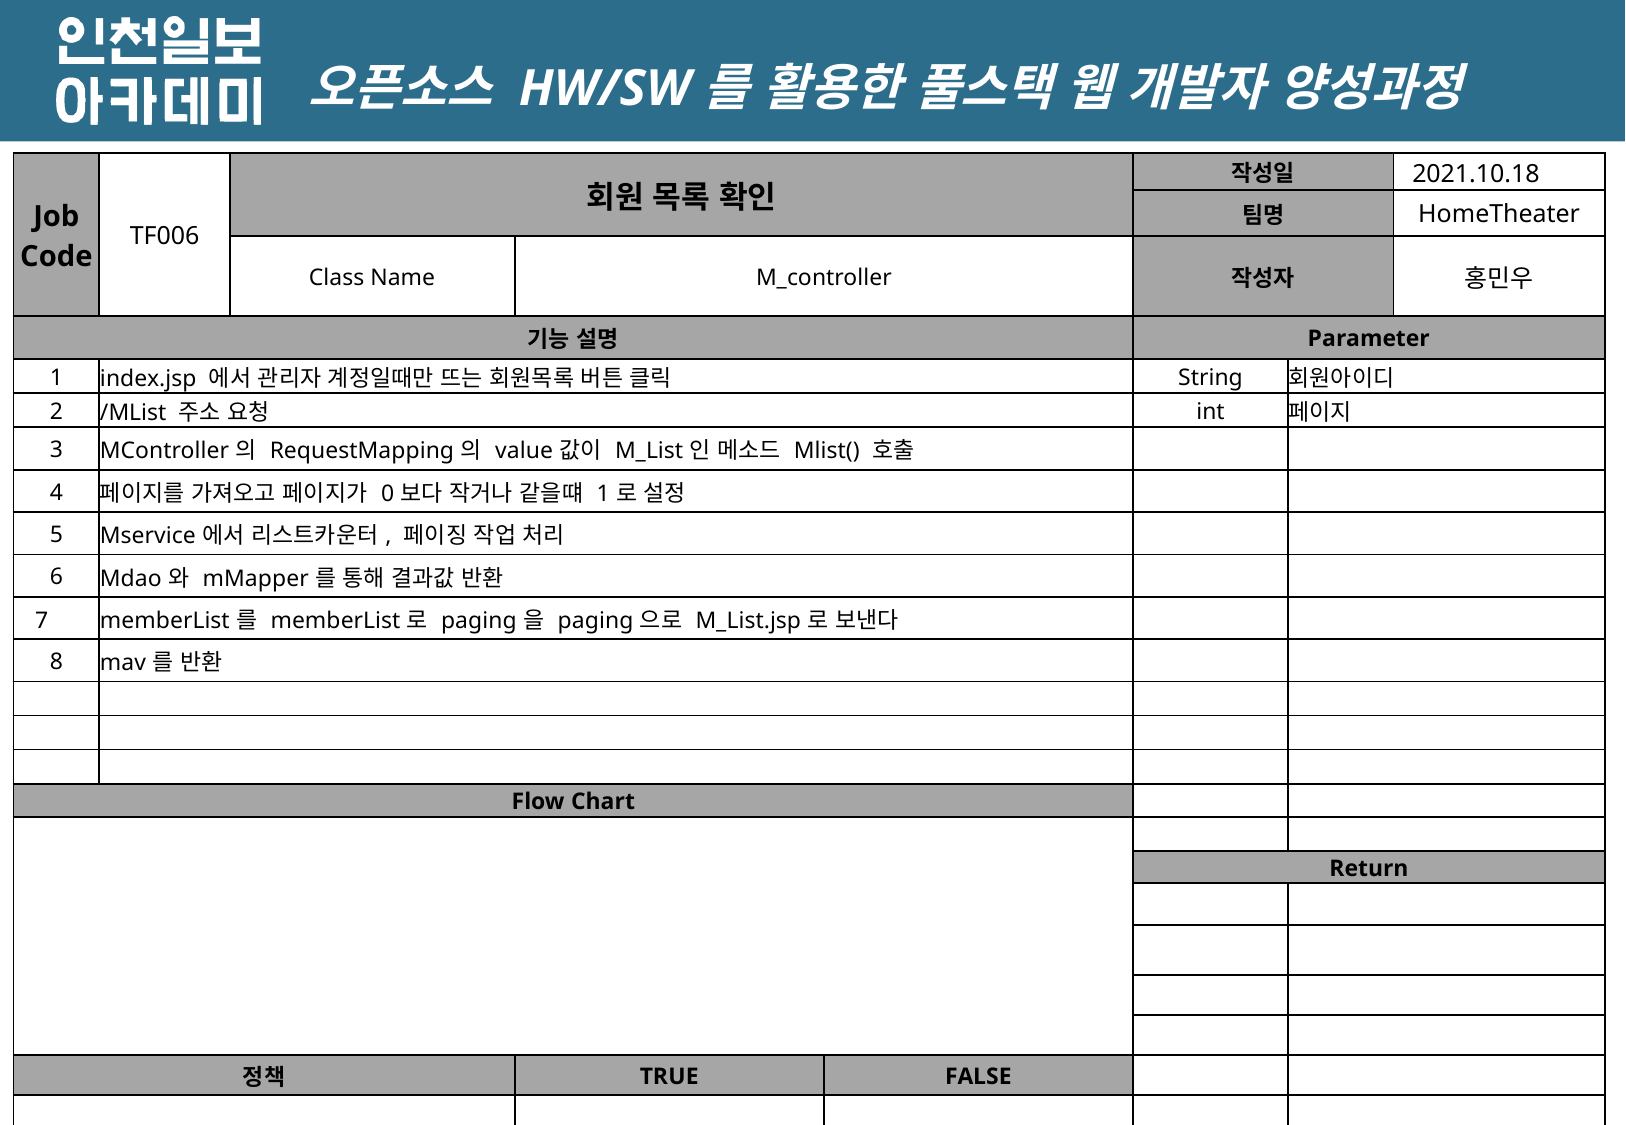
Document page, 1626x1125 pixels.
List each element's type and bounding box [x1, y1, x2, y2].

table_cell [100, 428, 1132, 469]
table_cell [14, 471, 98, 511]
table_cell [1134, 598, 1287, 638]
table_cell [1134, 471, 1287, 511]
table_cell [1394, 191, 1604, 235]
table_cell [14, 716, 98, 749]
table_cell [100, 394, 1132, 426]
table_cell [1134, 818, 1287, 850]
table_cell [1289, 1016, 1604, 1054]
table_cell [1134, 317, 1604, 358]
table_cell [1134, 555, 1287, 596]
table_cell [14, 785, 1132, 816]
table_cell [100, 682, 1132, 715]
table_cell [14, 394, 98, 426]
table_cell [14, 1056, 514, 1094]
table_cell [1394, 237, 1604, 315]
table_cell [825, 1096, 1132, 1125]
table_cell [14, 598, 98, 638]
picture [56, 16, 261, 125]
table_cell [1134, 360, 1287, 392]
table_cell [1289, 1056, 1604, 1094]
table_cell [1134, 926, 1287, 974]
table_cell [1289, 682, 1604, 715]
table_cell [1289, 750, 1604, 783]
table_cell [100, 598, 1132, 638]
table_cell [14, 1096, 514, 1125]
table_header [1394, 154, 1604, 189]
table_cell [14, 750, 98, 783]
table_cell [100, 513, 1132, 554]
table_cell [1289, 785, 1604, 816]
table_header [14, 154, 98, 315]
table_cell [1134, 976, 1287, 1014]
table_cell [1134, 513, 1287, 554]
table_cell [1289, 394, 1604, 426]
table_cell [100, 750, 1132, 783]
table_cell [1289, 360, 1604, 392]
table_cell [14, 640, 98, 681]
table_cell [14, 428, 98, 469]
table_cell [1134, 750, 1287, 783]
table_cell [1134, 884, 1287, 924]
table_cell [1134, 237, 1393, 315]
table_cell [14, 513, 98, 554]
table_cell [1289, 976, 1604, 1014]
table_header [231, 154, 1132, 235]
table_cell [14, 818, 1132, 1054]
table_cell [1289, 640, 1604, 681]
table_cell [14, 360, 98, 392]
table_cell [1134, 716, 1287, 749]
table_cell [825, 1056, 1132, 1094]
table_cell [516, 237, 1132, 315]
table_cell [1134, 852, 1604, 882]
table_cell [1289, 884, 1604, 924]
table_cell [1289, 471, 1604, 511]
table_cell [14, 317, 1132, 358]
table_cell [14, 555, 98, 596]
table_cell [100, 640, 1132, 681]
table_cell [1289, 598, 1604, 638]
table_cell [516, 1096, 823, 1125]
table_cell [14, 682, 98, 715]
table_cell [1134, 428, 1287, 469]
table_cell [1289, 716, 1604, 749]
table_cell [1289, 555, 1604, 596]
table_cell [1134, 640, 1287, 681]
table_cell [100, 360, 1132, 392]
table_cell [1134, 785, 1287, 816]
table_cell [1289, 926, 1604, 974]
table_cell [1289, 1096, 1604, 1125]
table_cell [1134, 1016, 1287, 1054]
table_cell [1289, 818, 1604, 850]
table_cell [100, 716, 1132, 749]
table_cell [100, 555, 1132, 596]
table_header [100, 154, 229, 315]
table_cell [1289, 513, 1604, 554]
table_header [1134, 154, 1393, 189]
table_cell [1134, 191, 1393, 235]
table_cell [516, 1056, 823, 1094]
text_box [0, 0, 1625, 142]
table_cell [100, 471, 1132, 511]
table_cell [1134, 1096, 1287, 1125]
table_cell [1134, 1056, 1287, 1094]
table_cell [231, 237, 514, 315]
table_cell [1289, 428, 1604, 469]
table_cell [1134, 682, 1287, 715]
table_cell [1134, 394, 1287, 426]
